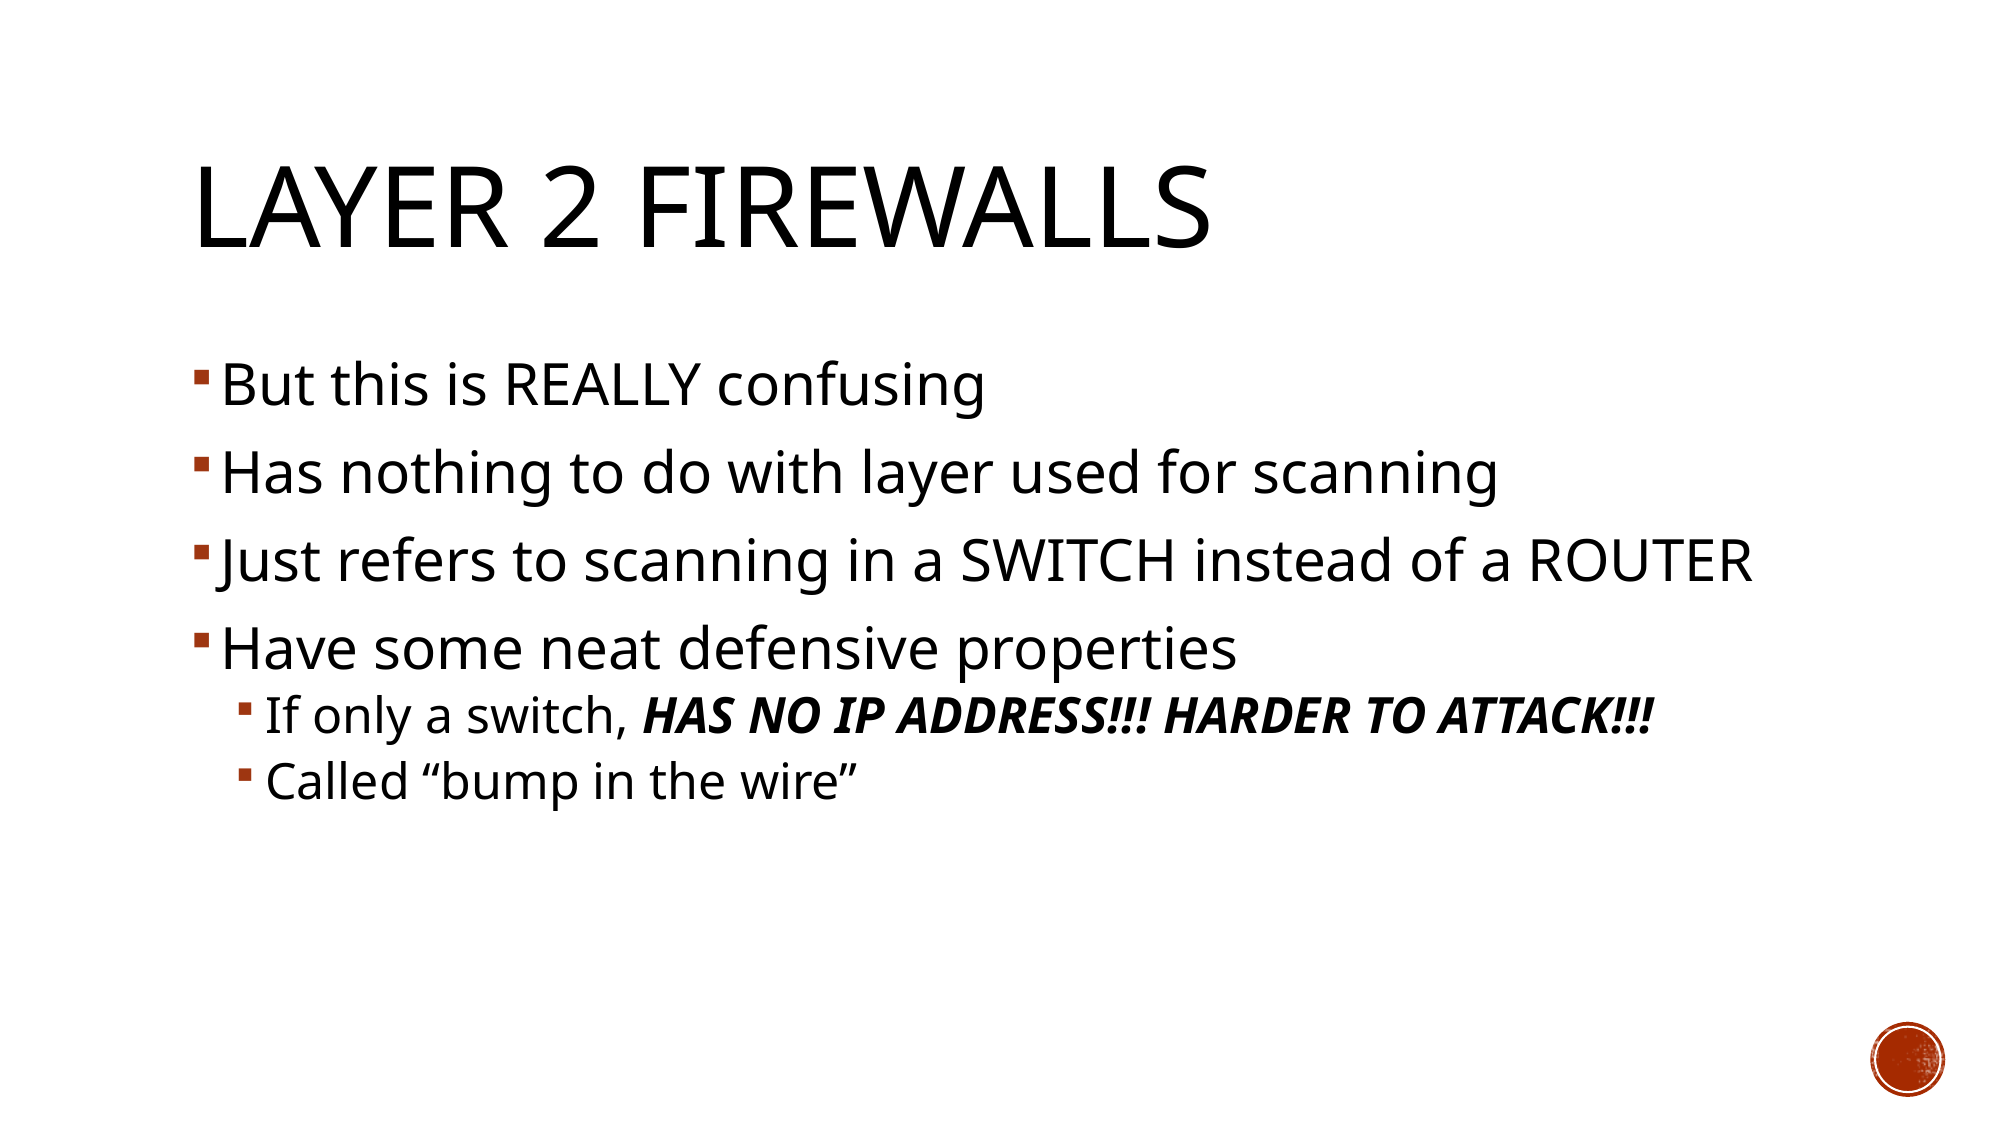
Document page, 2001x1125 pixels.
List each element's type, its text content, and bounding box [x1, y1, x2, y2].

title Layer 2 Firewalls [175, 79, 1826, 344]
list But this is REALLY confusing Has nothing to do with layer used for scanning Just refers to scanning in a SWITCH instead of a ROUTER Have some neat defensive properties If only a switch, HAS NO IP ADDRESS!!! HARDER TO ATTACK!!! Called “bump in the wire” [175, 348, 1826, 1013]
